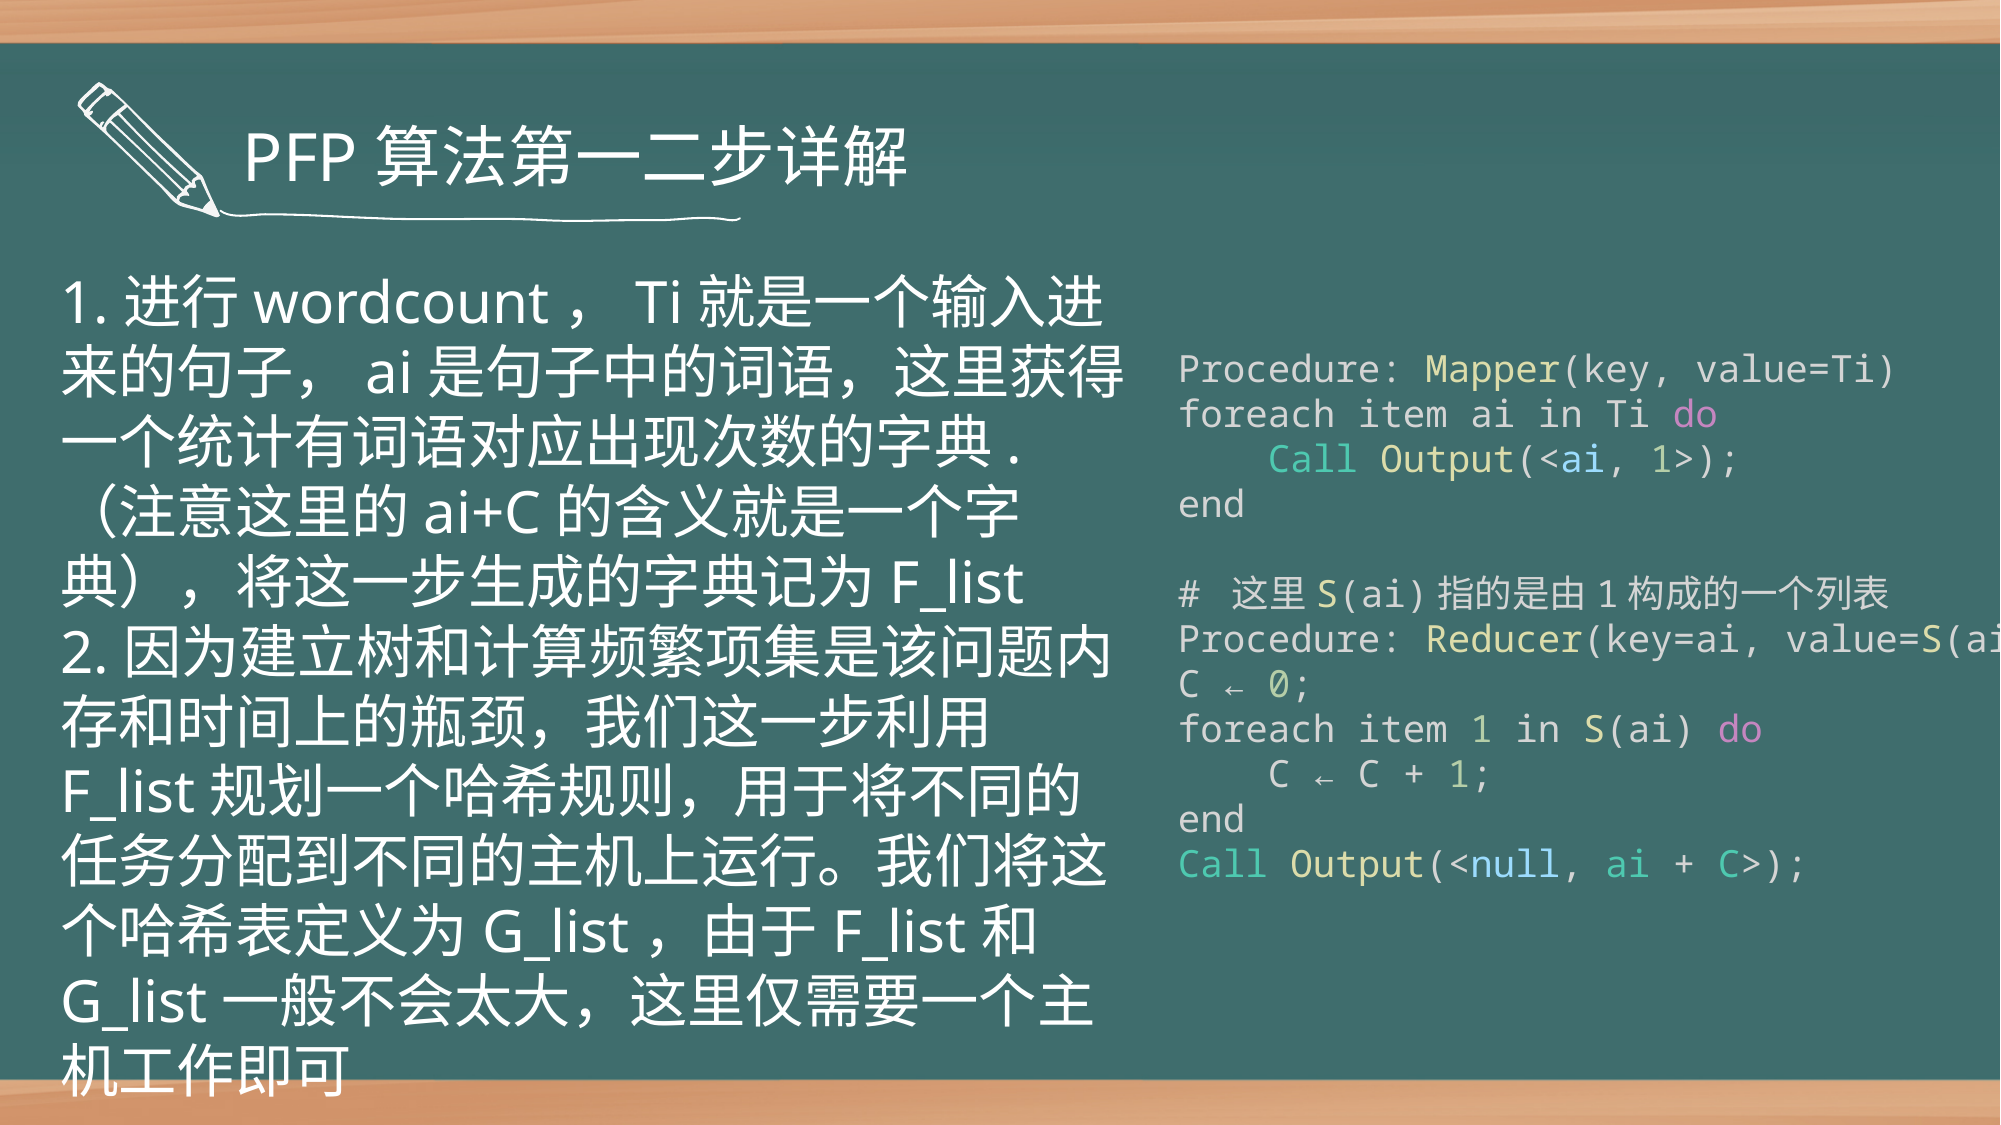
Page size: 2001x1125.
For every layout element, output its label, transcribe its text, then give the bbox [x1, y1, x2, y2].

text_box Procedure: Mapper(key, value=Ti) foreach item ai in Ti do Call Output(<ai, 1>); end # 这里S(ai)指的是由1构成的一个列表 Procedure: Reducer(key=ai, value=S(ai)) C ← 0; foreach item 1 in S(ai) do C ← C + 1; end Call Output(<null, ai + C>); [1163, 337, 2000, 893]
text_box 1.进行wordcount，Ti就是一个输入进来的句子，ai是句子中的词语，这里获得一个统计有词语对应出现次数的字典.（注意这里的ai+C的含义就是一个字典），将这一步生成的字典记为F_list 2.因为建立树和计算频繁项集是该问题内存和时间上的瓶颈，我们这一步利用F_list规划一个哈希规则，用于将不同的任务分配到不同的主机上运行。我们将这个哈希表定义为G_list，由于F_list和G_list一般不会太大，这里仅需要一个主机工作即可 [45, 257, 1152, 1125]
picture [0, 0, 2000, 1125]
text_box [77, 82, 220, 218]
text_box [219, 209, 741, 222]
text_box PFP算法第一二步详解 [228, 107, 937, 203]
